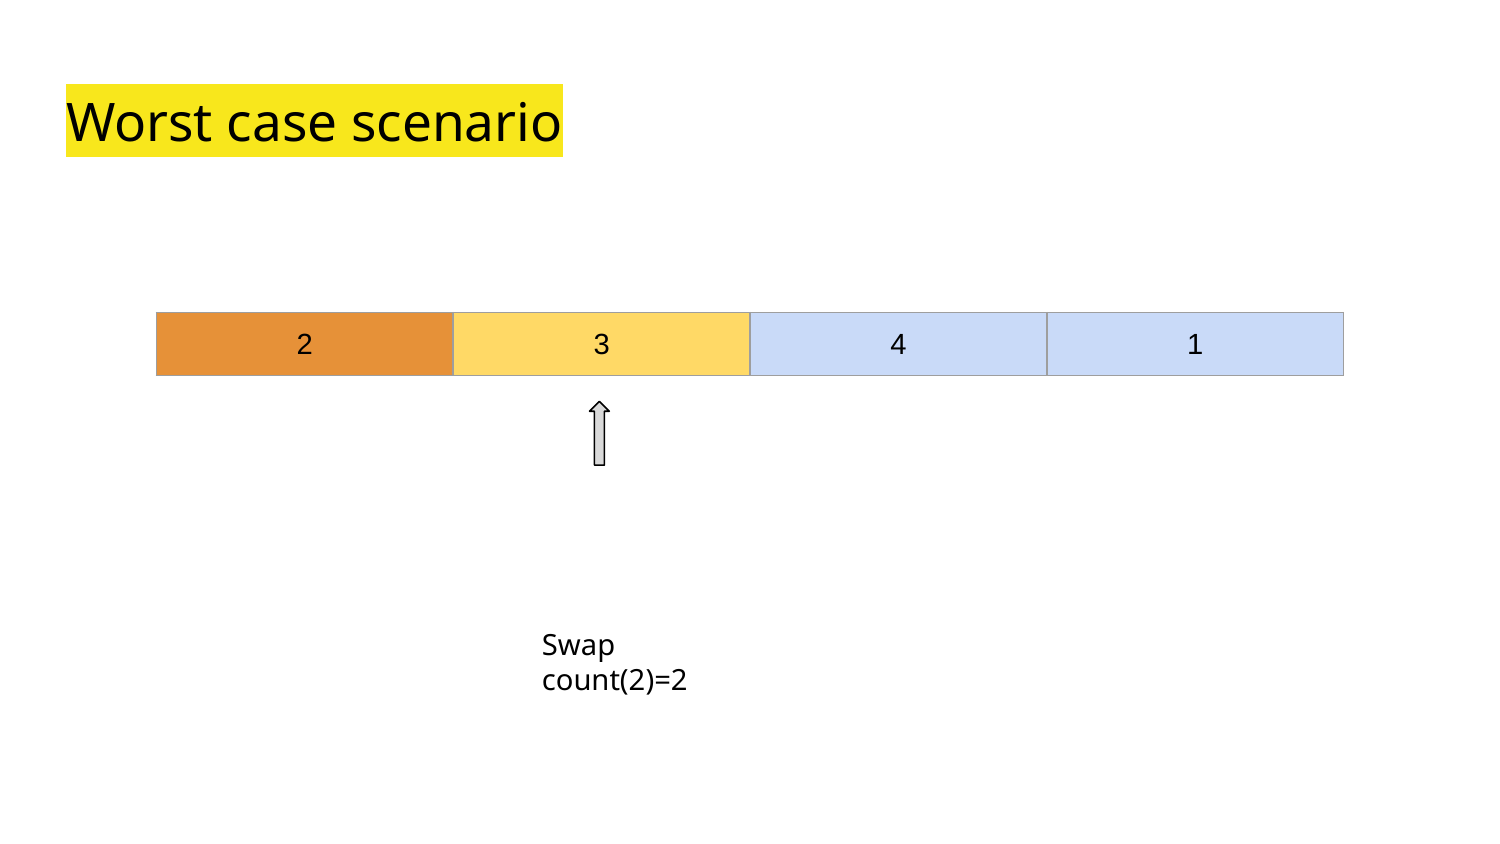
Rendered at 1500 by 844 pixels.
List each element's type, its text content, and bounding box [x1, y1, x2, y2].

text_box [589, 401, 610, 466]
text_box Swap count(2)=2 [526, 611, 1344, 746]
table_header 3 [454, 313, 749, 375]
table_header 2 [157, 313, 452, 375]
title Worst case scenario [51, 72, 1449, 167]
table_header 1 [1048, 313, 1343, 375]
table_header 4 [751, 313, 1046, 375]
